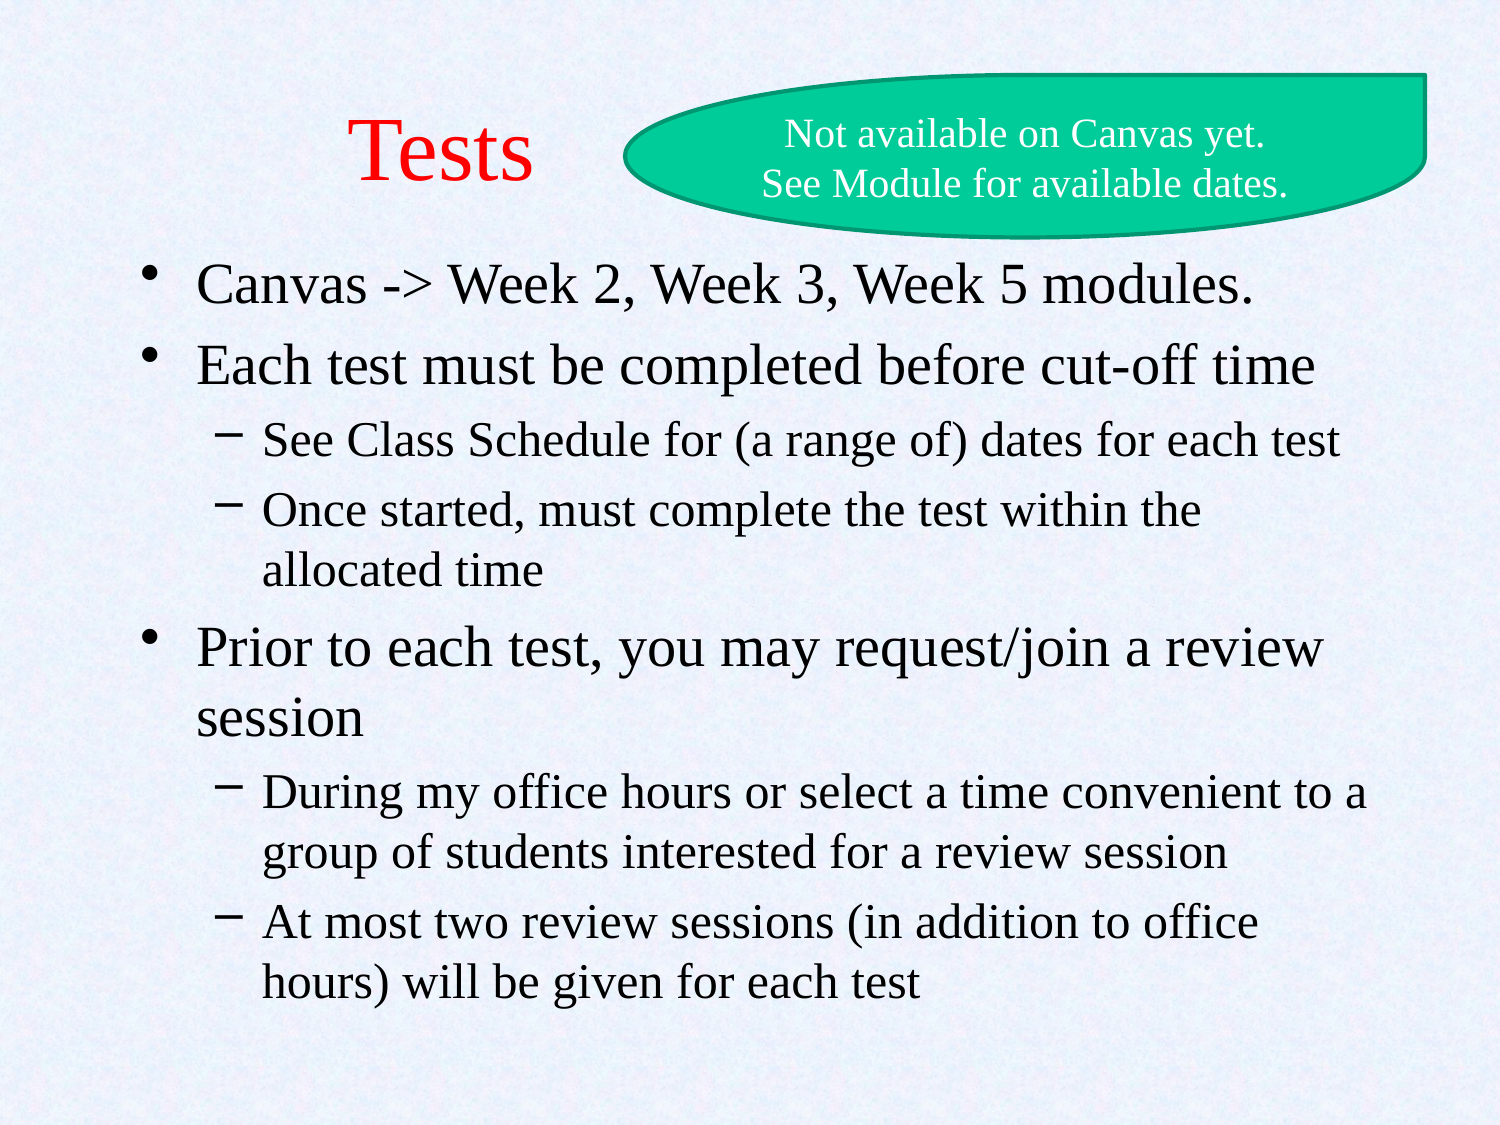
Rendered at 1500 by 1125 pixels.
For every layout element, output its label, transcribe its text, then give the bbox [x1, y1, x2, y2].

text_box Not available on Canvas yet. See Module for available dates. [622, 72, 1428, 240]
list Canvas -> Week 2, Week 3, Week 5 modules. Each test must be completed before cut-off time See Class Schedule for (a range of) dates for each test Once started, must complete the test within the allocated time Prior to each test, you may request/join a review session During my office hours or select a time convenient to a group of students interested for a review session At most two review sessions (in addition to office hours) will be given for each test [125, 237, 1400, 1038]
title Tests [106, 75, 800, 213]
